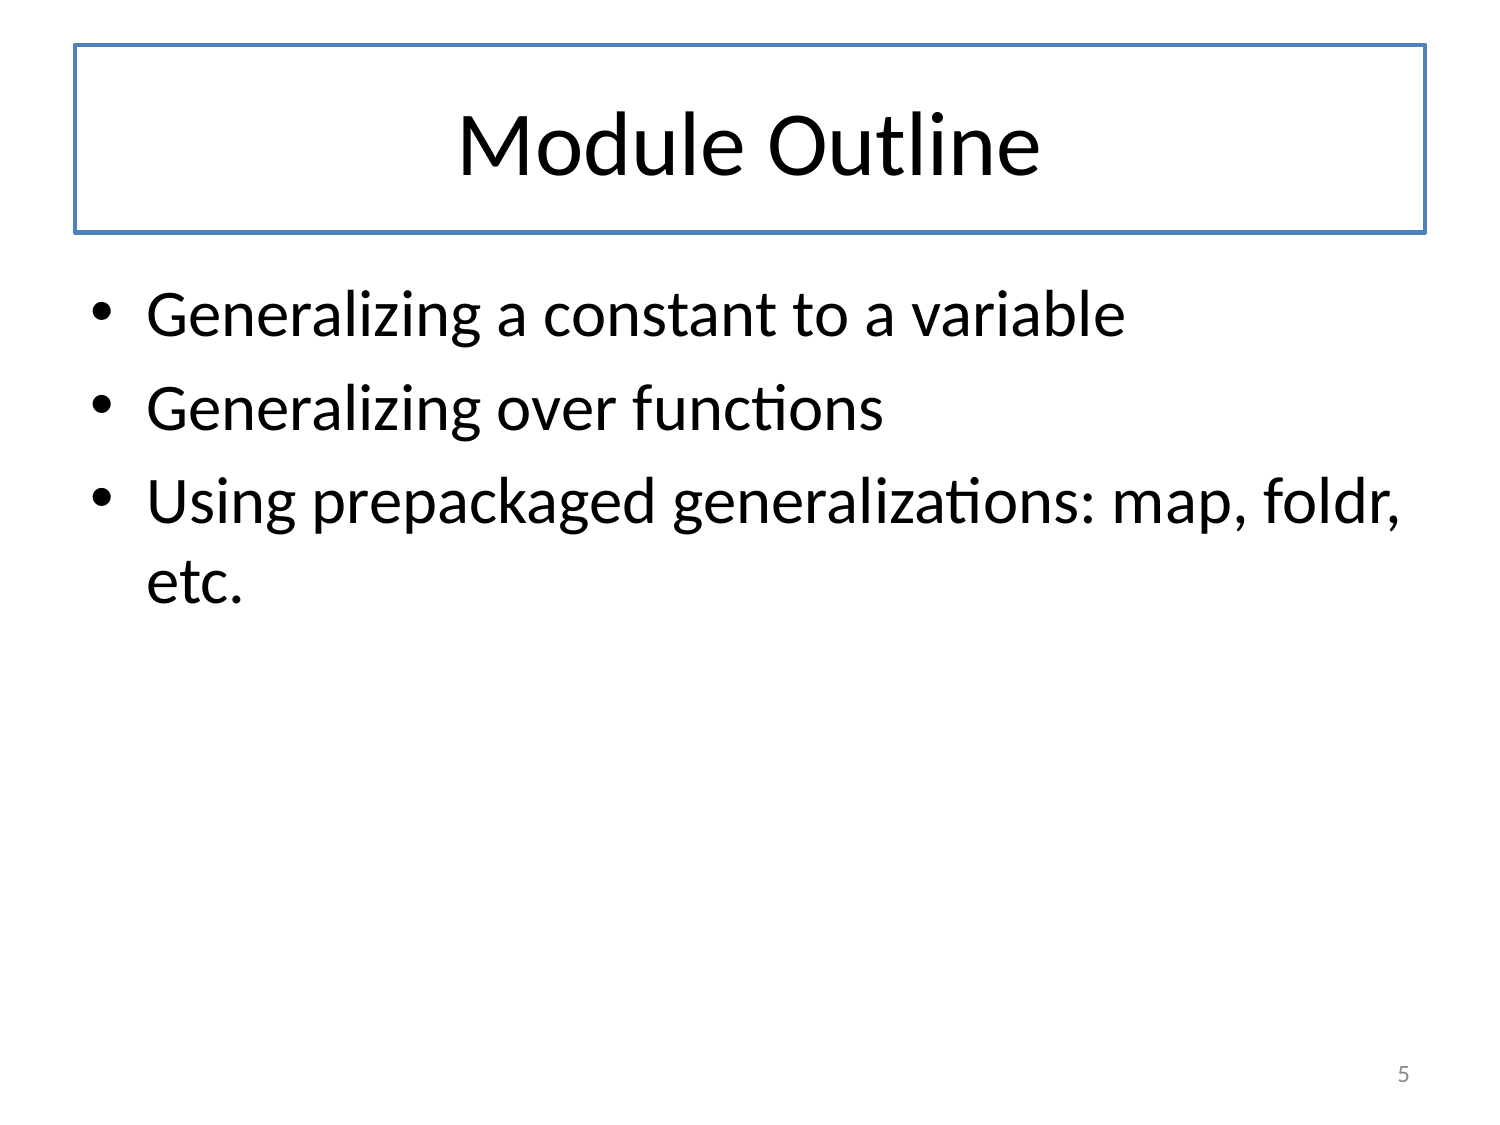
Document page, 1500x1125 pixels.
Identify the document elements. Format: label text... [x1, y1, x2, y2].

slide_number 5 [1074, 1042, 1425, 1103]
title Module Outline [73, 43, 1427, 235]
list Generalizing a constant to a variable Generalizing over functions Using prepackaged generalizations: map, foldr, etc. [75, 262, 1425, 1005]
